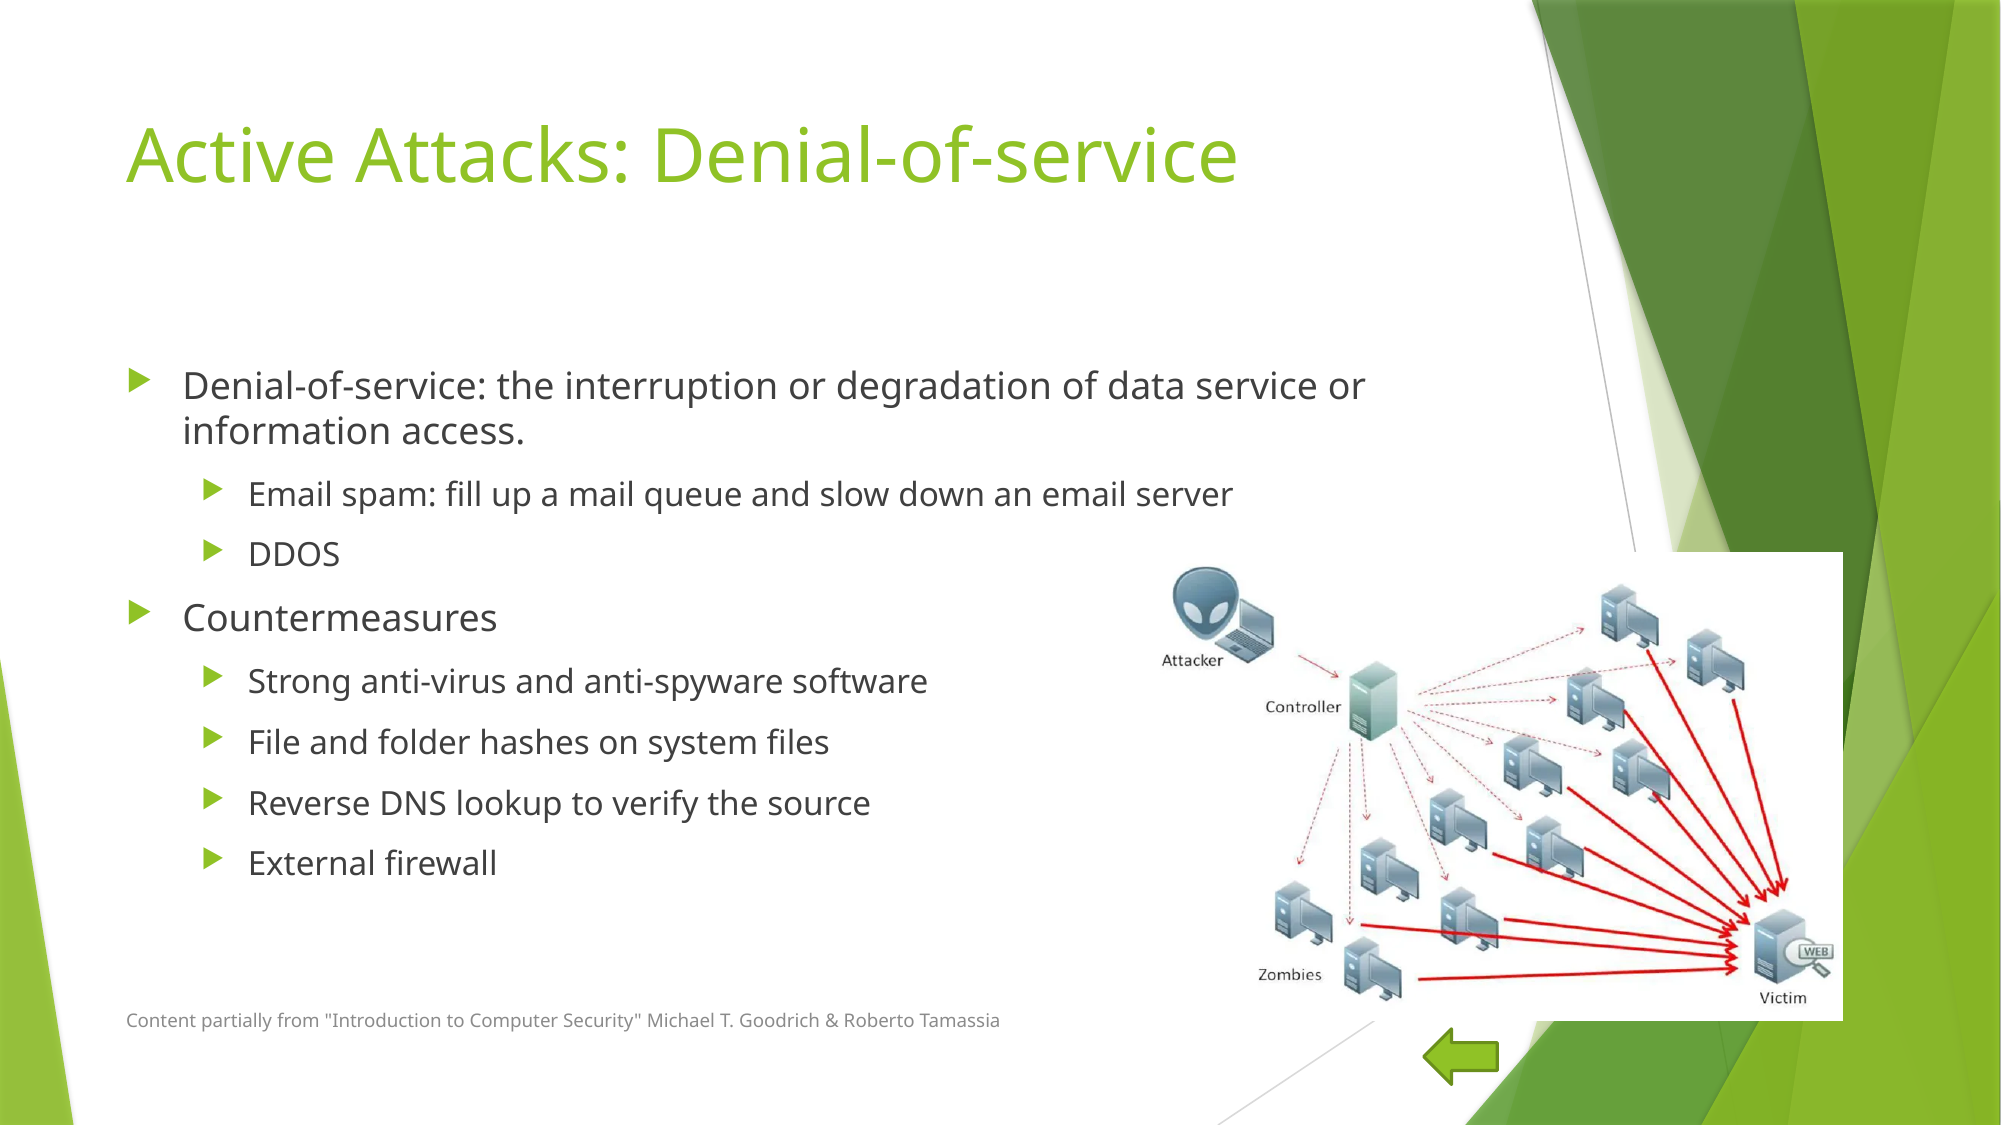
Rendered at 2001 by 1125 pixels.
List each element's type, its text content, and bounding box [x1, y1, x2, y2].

title Active Attacks: Denial-of-service [111, 99, 1522, 317]
footer Content partially from "Introduction to Computer Security" Michael T. Goodrich & Roberto Tamassia [111, 991, 1145, 1051]
list Denial-of-service: the interruption or degradation of data service or information access. Email spam: fill up a mail queue and slow down an email server DDOS Countermeasures Strong anti-virus and anti-spyware software File and folder hashes on system files Reverse DNS lookup to verify the source External firewall [111, 354, 1522, 992]
picture [1151, 552, 1844, 1022]
text_box [1422, 1030, 1499, 1086]
